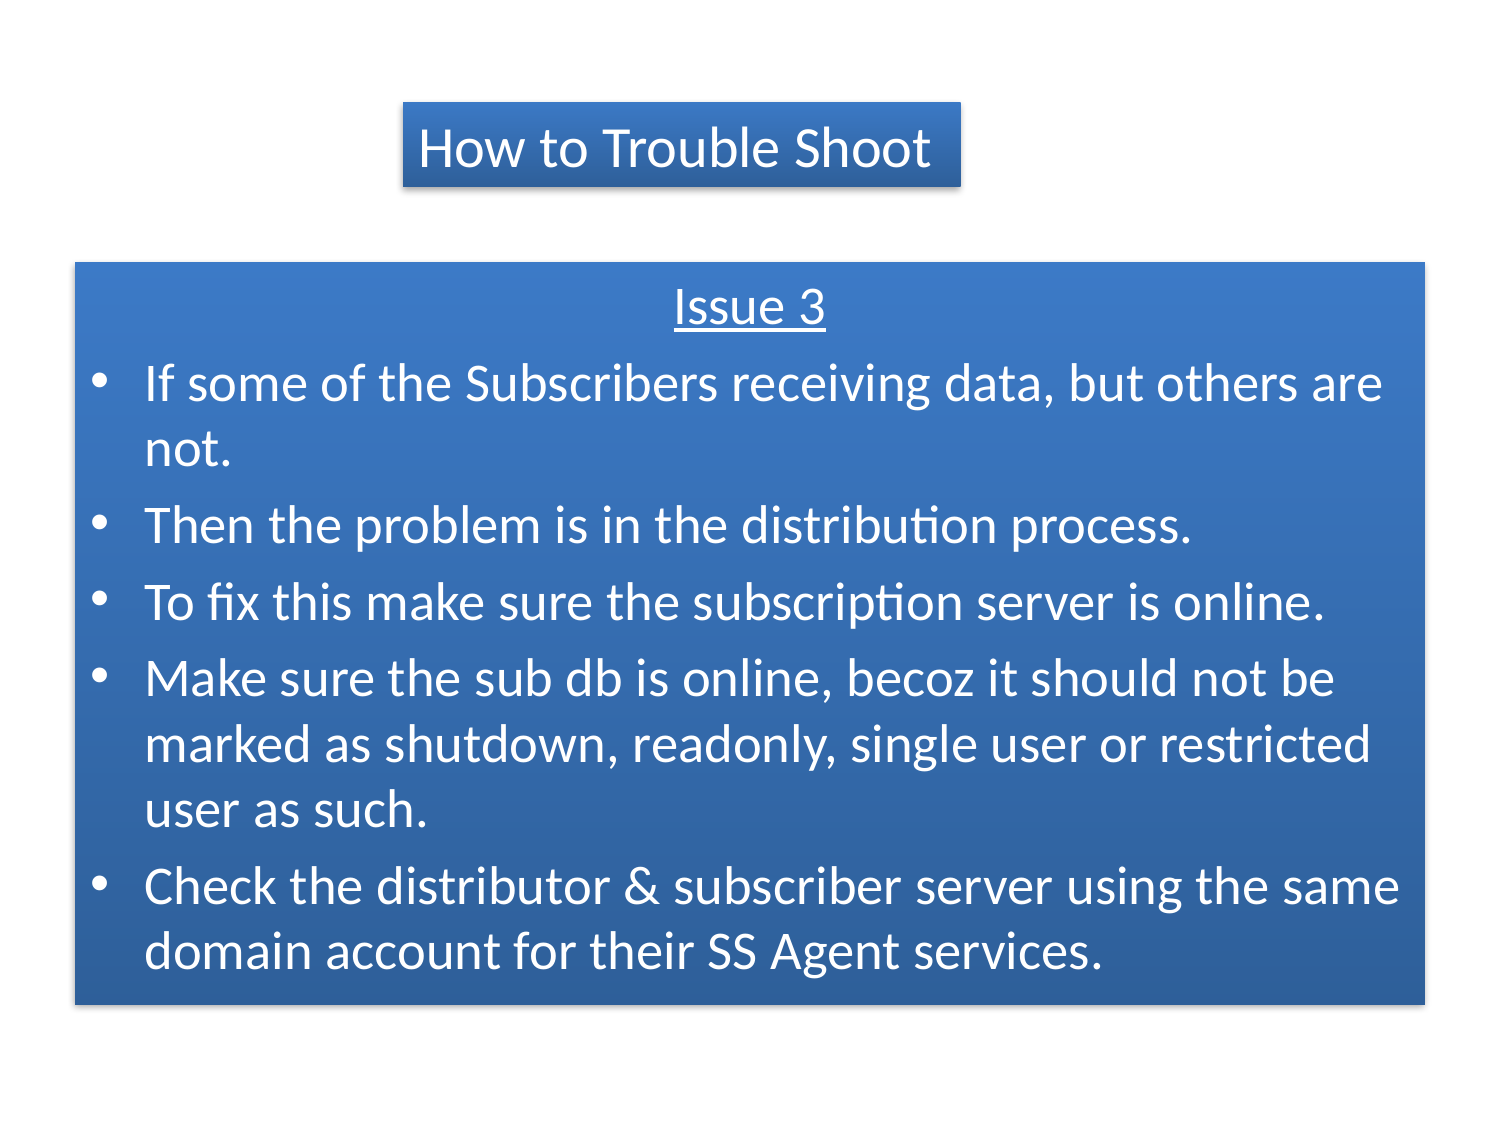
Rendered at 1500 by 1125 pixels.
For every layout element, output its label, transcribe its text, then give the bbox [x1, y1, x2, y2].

text_box How to Trouble Shoot [403, 102, 961, 187]
list Issue 3 If some of the Subscribers receiving data, but others are not. Then the problem is in the distribution process. To fix this make sure the subscription server is online. Make sure the sub db is online, becoz it should not be marked as shutdown, readonly, single user or restricted user as such. Check the distributor & subscriber server using the same domain account for their SS Agent services. [75, 262, 1425, 1005]
